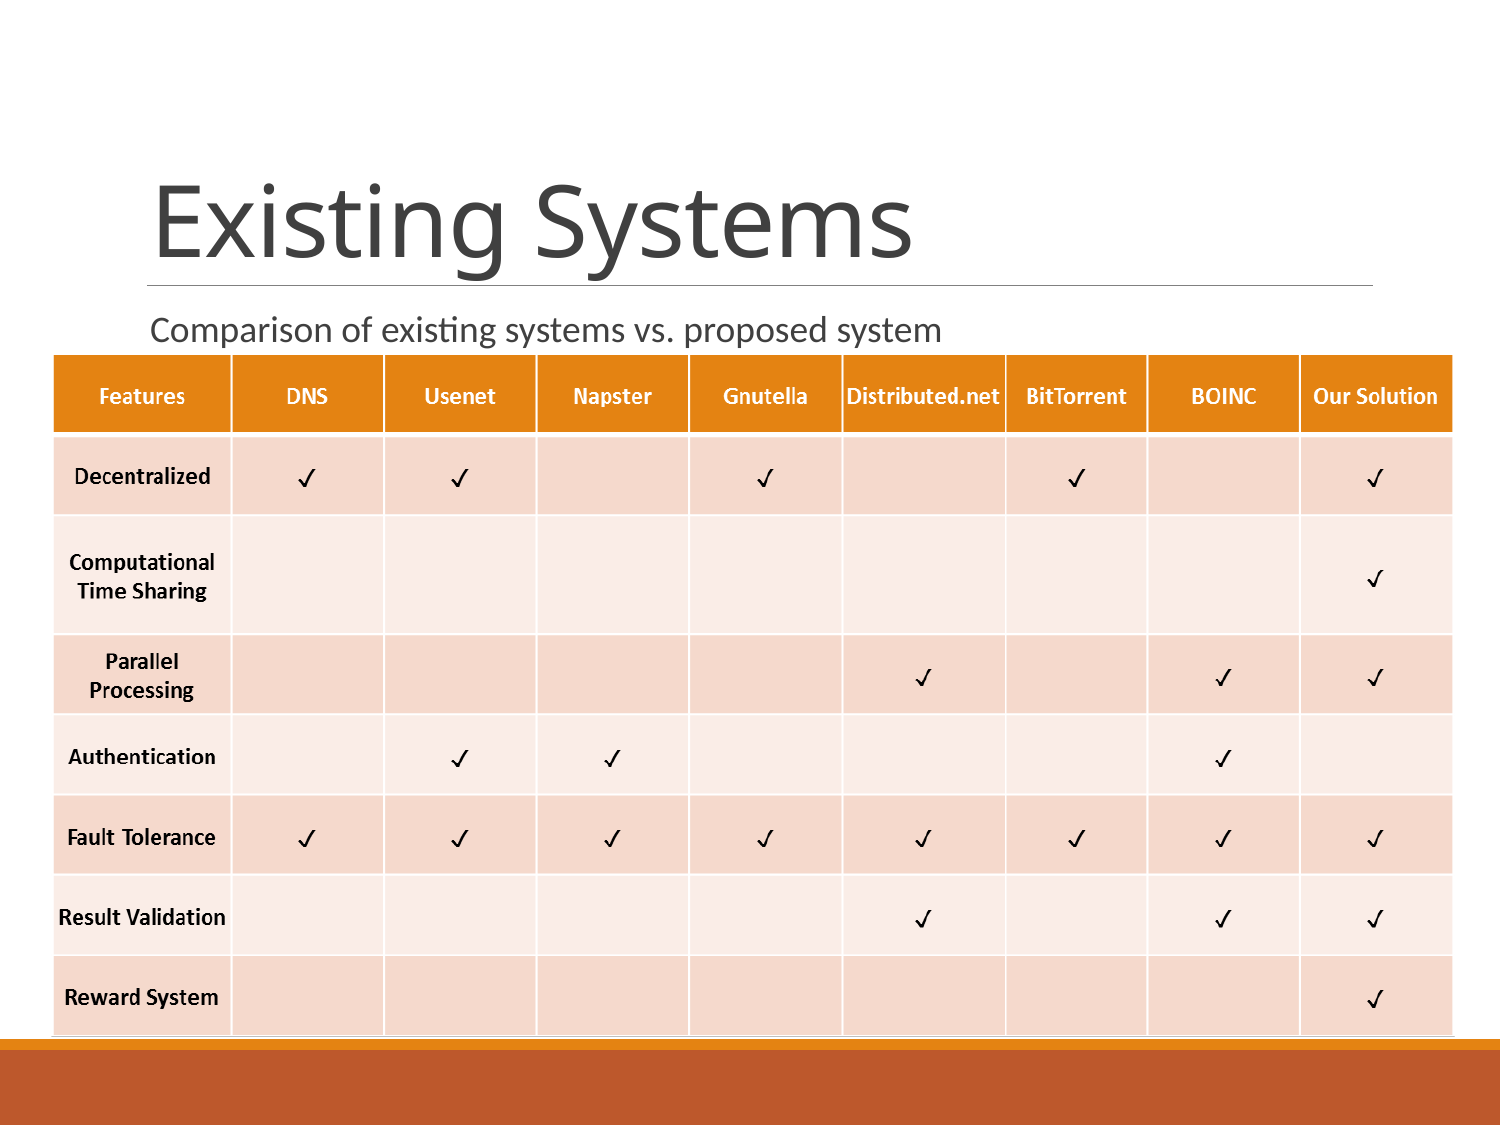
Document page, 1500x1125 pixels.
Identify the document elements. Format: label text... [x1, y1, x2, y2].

title Existing Systems [135, 47, 1373, 285]
list Comparison of existing systems vs. proposed system [135, 302, 1373, 349]
picture [50, 352, 1458, 1038]
